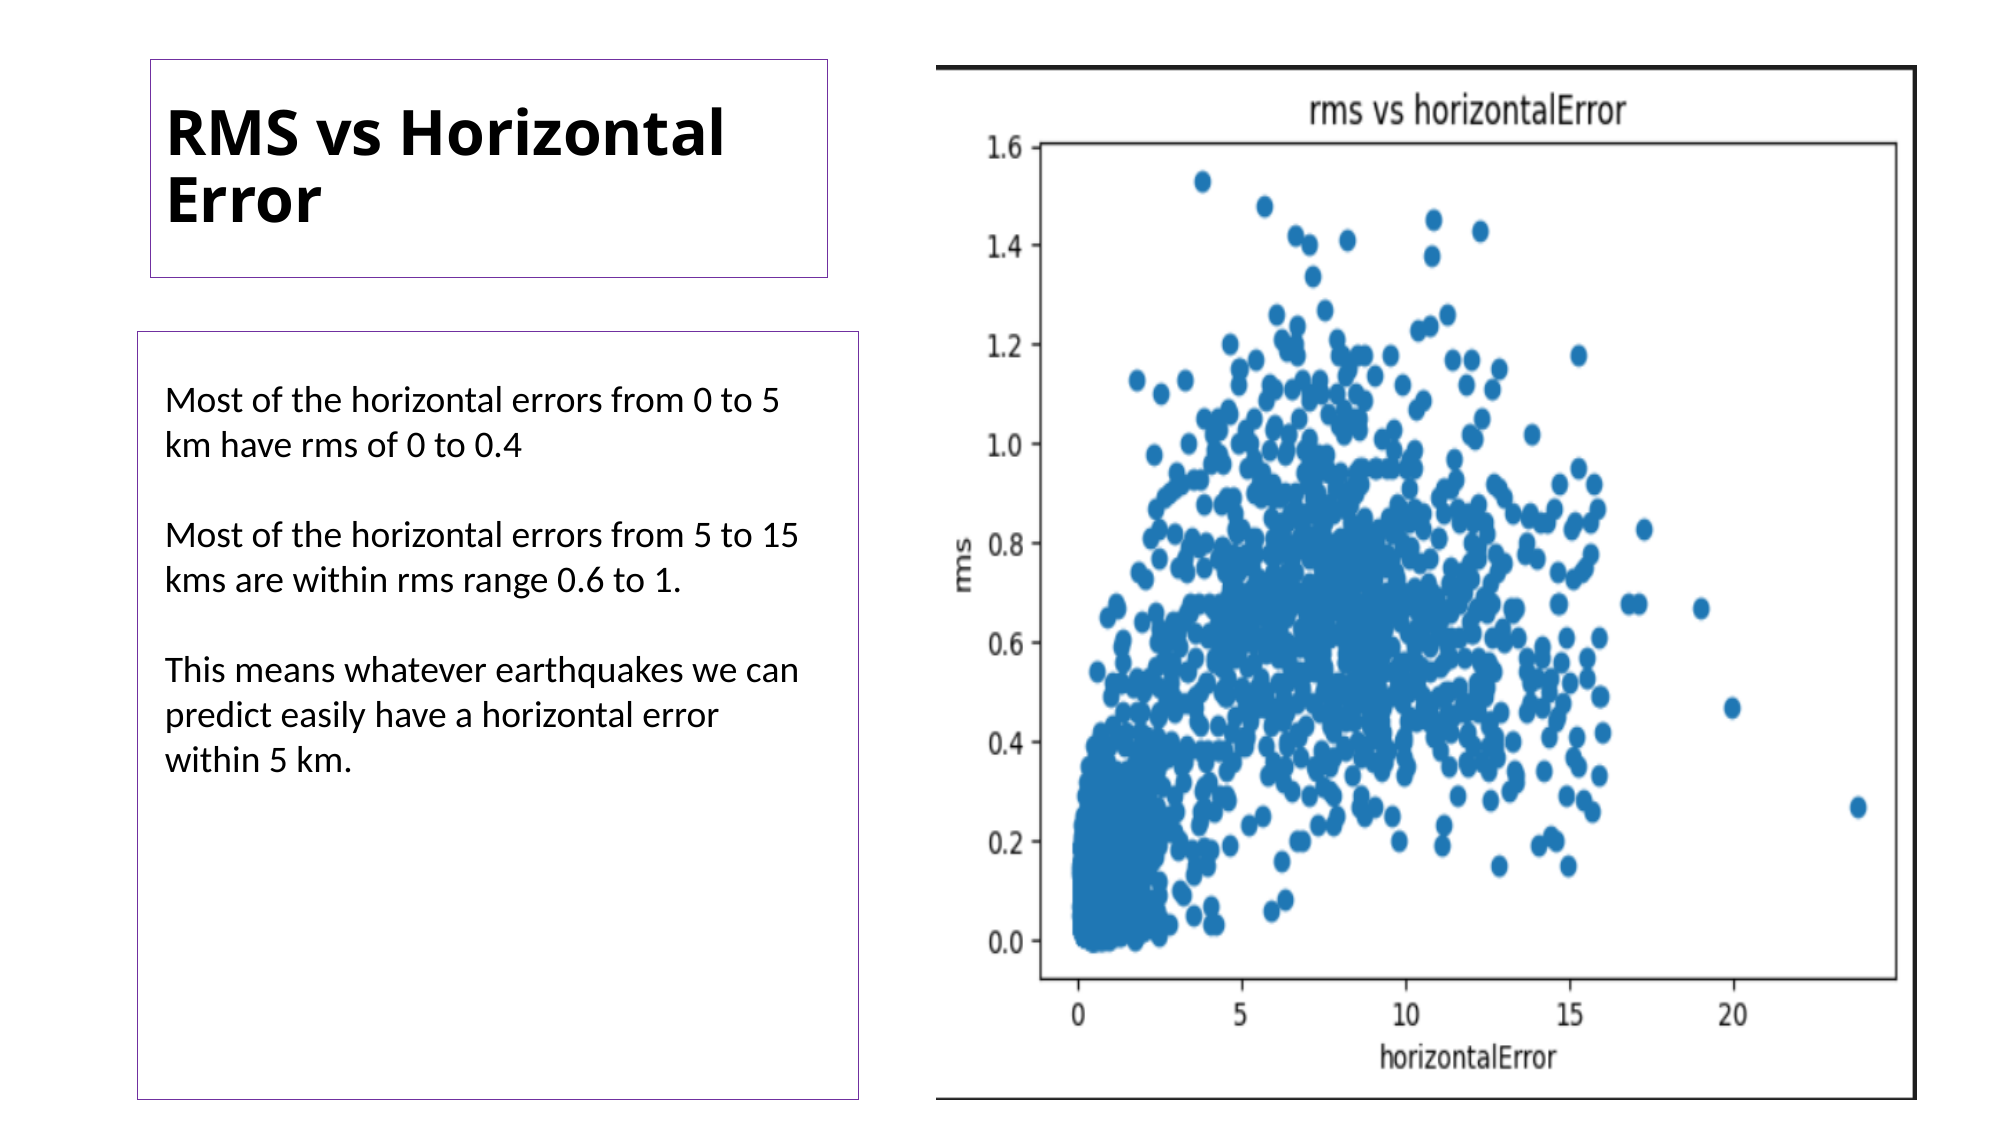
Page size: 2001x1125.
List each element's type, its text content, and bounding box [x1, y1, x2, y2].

list [137, 331, 859, 1100]
text_box Most of the horizontal errors from 0 to 5 km have rms of 0 to 0.4 Most of the horizontal errors from 5 to 15 kms are within rms range 0.6 to 1. This means whatever earthquakes we can predict easily have a horizontal error within 5 km. [149, 367, 828, 923]
title RMS vs Horizontal Error [150, 59, 828, 278]
picture [936, 65, 1917, 1100]
